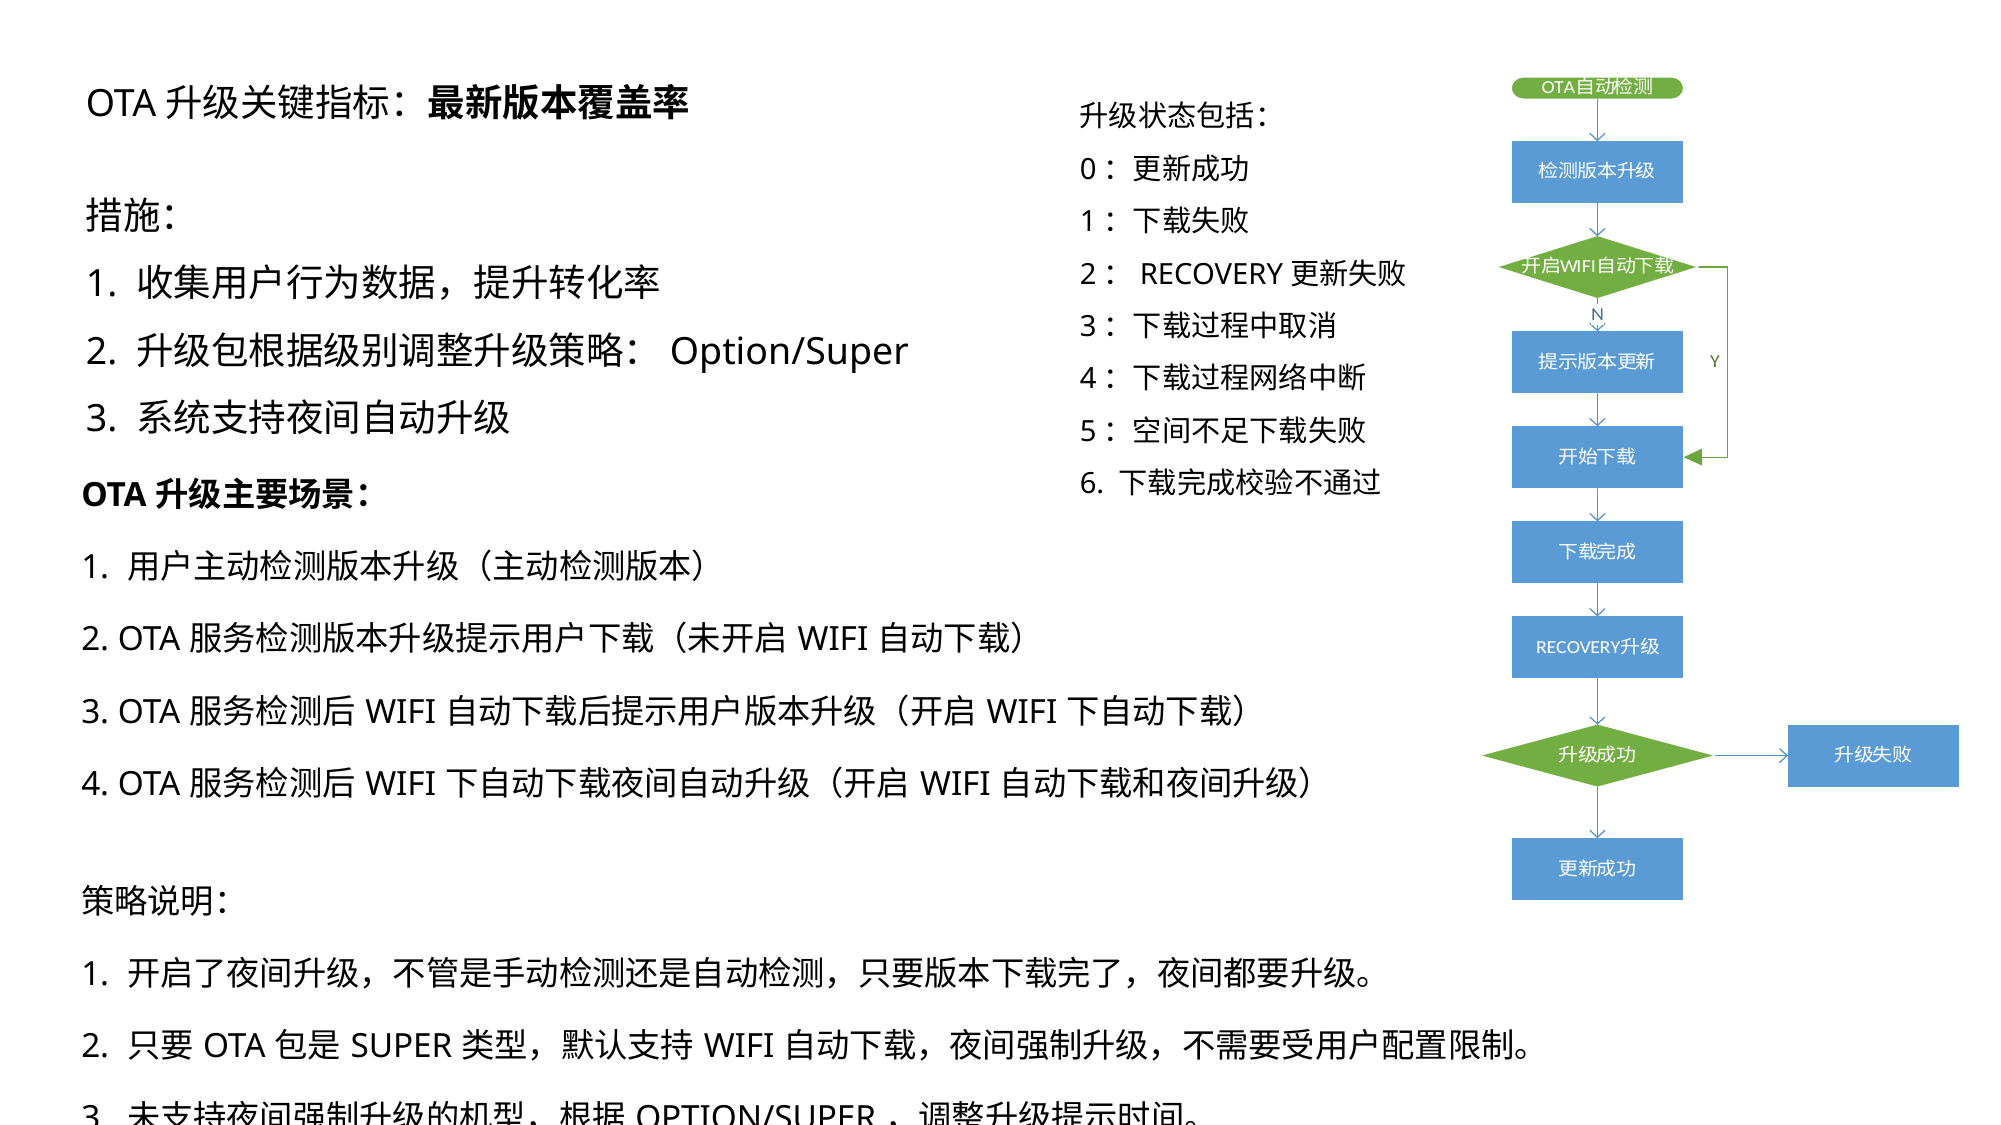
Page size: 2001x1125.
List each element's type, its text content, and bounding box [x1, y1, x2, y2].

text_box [1474, 72, 1961, 903]
text_box 升级状态包括： 0：更新成功 1：下载失败 2：RECOVERY更新失败 3：下载过程中取消 4：下载过程网络中断 5：空间不足下载失败 6. 下载完成校验不通过 [1065, 72, 1474, 442]
text_box OTA升级关键指标：最新版本覆盖率 措施： 1. 收集用户行为数据，提升转化率 2. 升级包根据级别调整升级策略：Option/Super 3. 系统支持夜间自动升级 [71, 49, 924, 447]
table_header OTA升级主要场景： 1. 用户主动检测版本升级（主动检测版本） 2. OTA服务检测版本升级提示用户下载（未开启WIFI自动下载） 3. OTA服务检测后WIFI自动下载后提示用户版本升级（开启WIFI下自动下载） 4. OTA服务检测后WIFI下自动下载夜间自动升级（开启WIFI自动下载和夜间升级） 策略说明： 1. 开启了夜间升级，不管是手动检测还是自动检测，只要版本下载完了，夜间都要升级。 2. 只要OTA包是SUPER类型，默认支持WIFI自动下载，夜间强制升级，不需要受用户配置限制。 3. 未支持夜间强制升级的机型，根据OPTION/SUPER，调整升级提示时间。 [79, 442, 1908, 1125]
